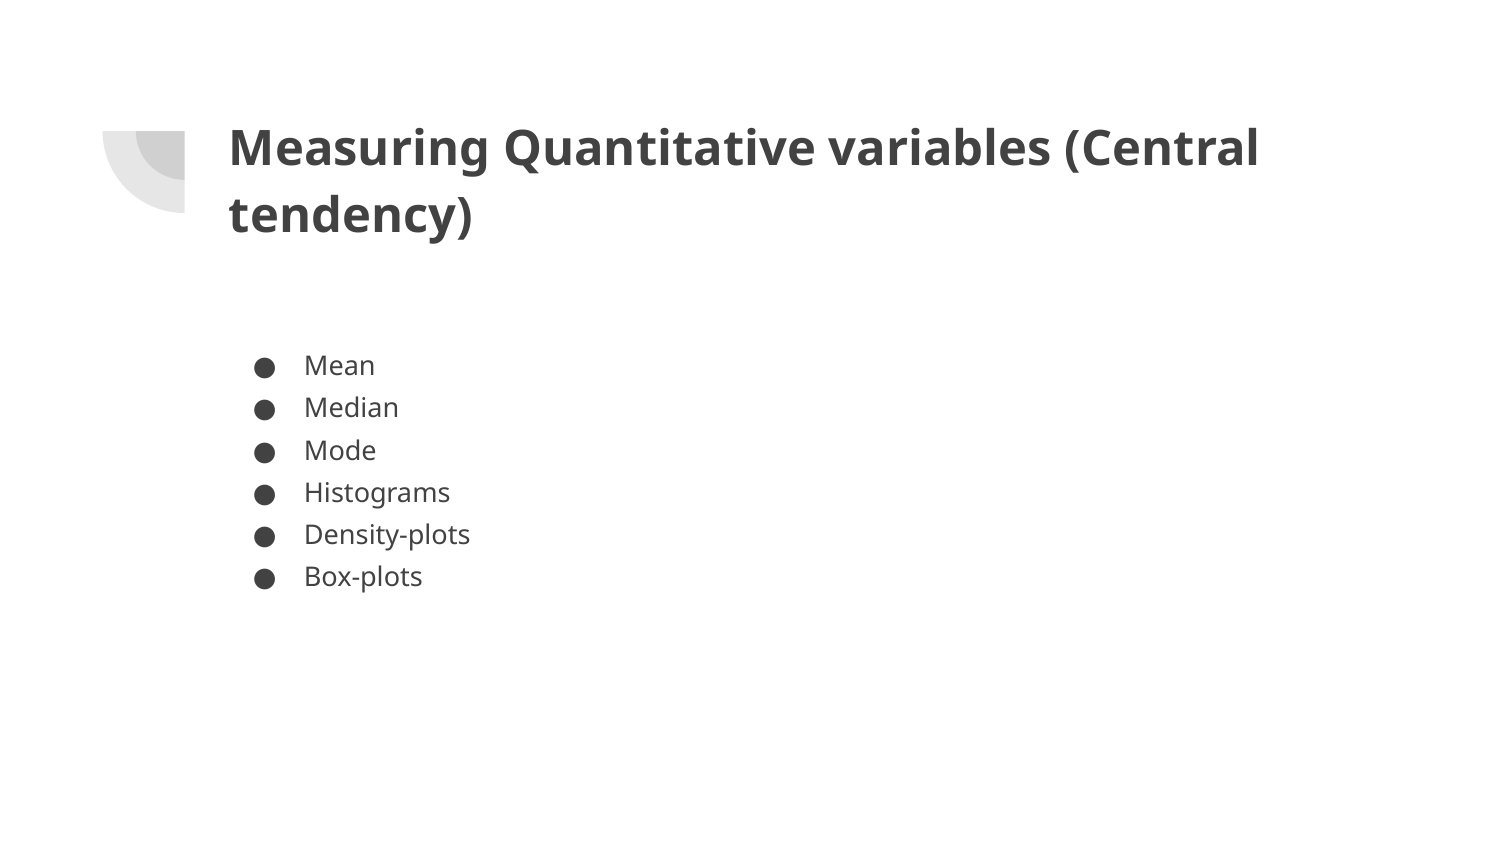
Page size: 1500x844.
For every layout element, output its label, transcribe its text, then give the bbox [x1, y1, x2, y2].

list Mean Median Mode Histograms Density-plots Box-plots [213, 326, 1368, 744]
title Measuring Quantitative variables (Central tendency) [213, 98, 1368, 263]
